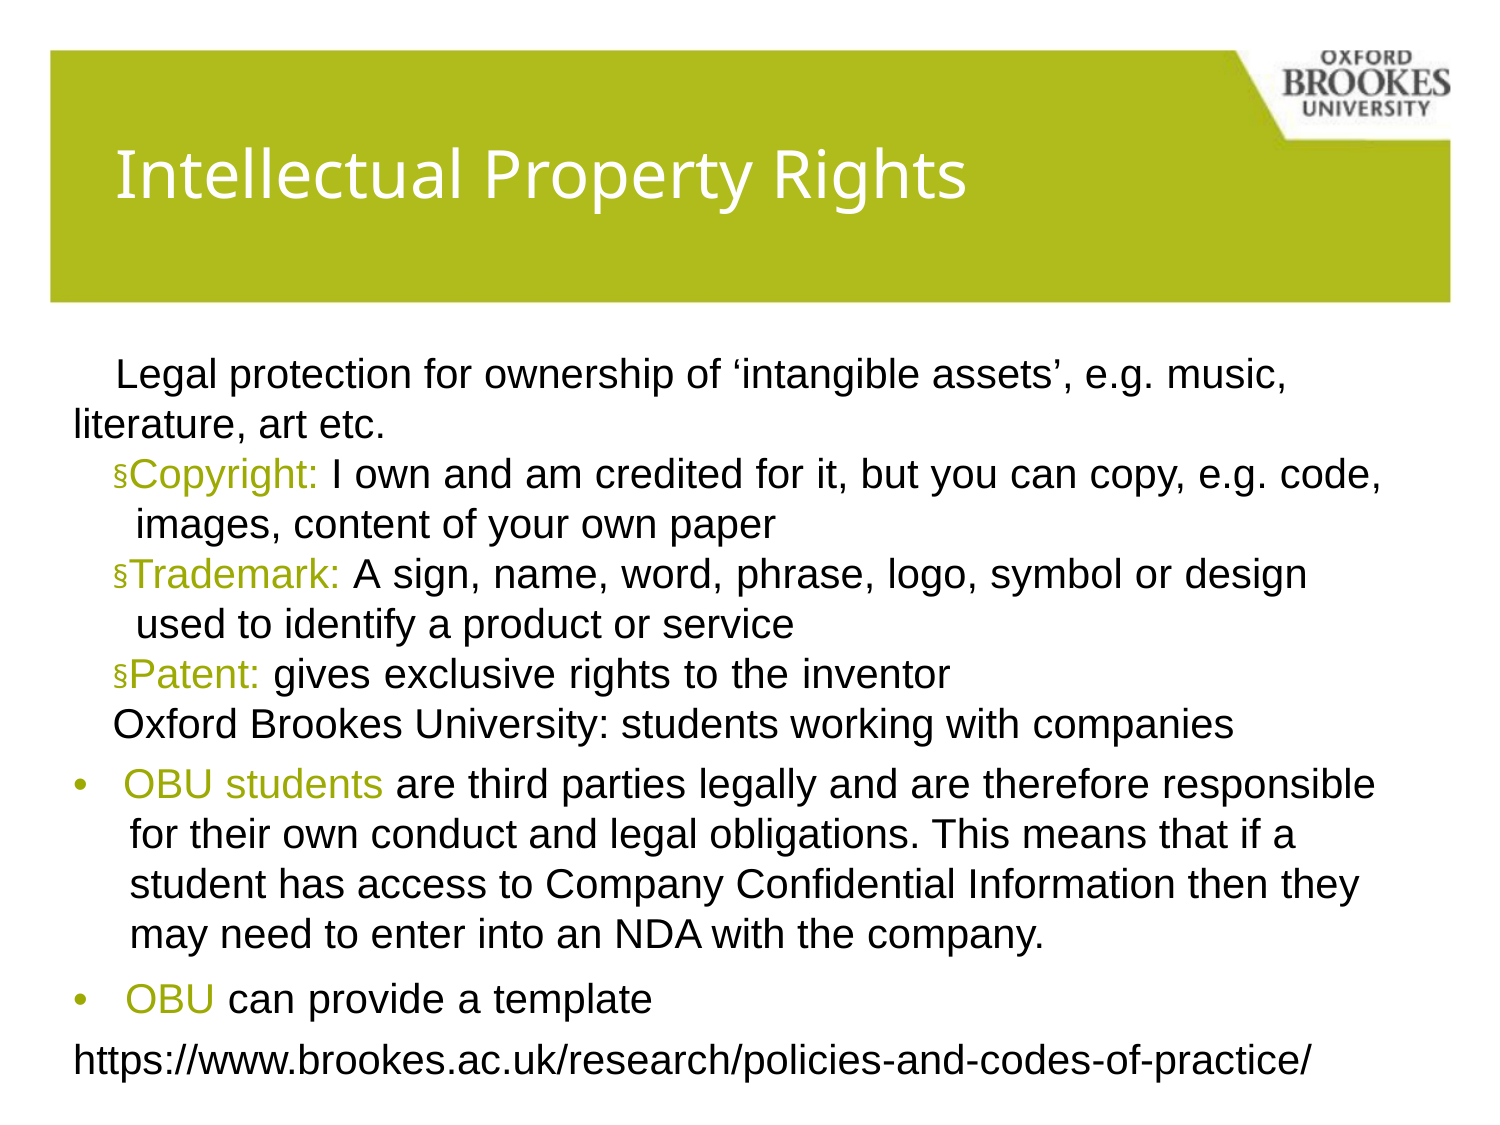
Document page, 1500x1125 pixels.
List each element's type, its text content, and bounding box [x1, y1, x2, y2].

text_box Intellectual Property Rights Legal protection for ownership of ‘intangible assets’, e.g. music, literature, art etc. §Copyright: I own and am credited for it, but you can copy, e.g. code, images, content of your own paper §Trademark: A sign, name, word, phrase, logo, symbol or design used to identify a product or service §Patent: gives exclusive rights to the inventor Oxford Brookes University: students working with companies • OBU students are third parties legally and are therefore responsible for their own conduct and legal obligations. This means that if a student has access to Company Confidential Information then they may need to enter into an NDA with the company. • OBU can provide a template https://www.brookes.ac.uk/research/policies-and-codes-of-practice/ [73, 314, 1388, 1083]
picture [48, 48, 1453, 306]
